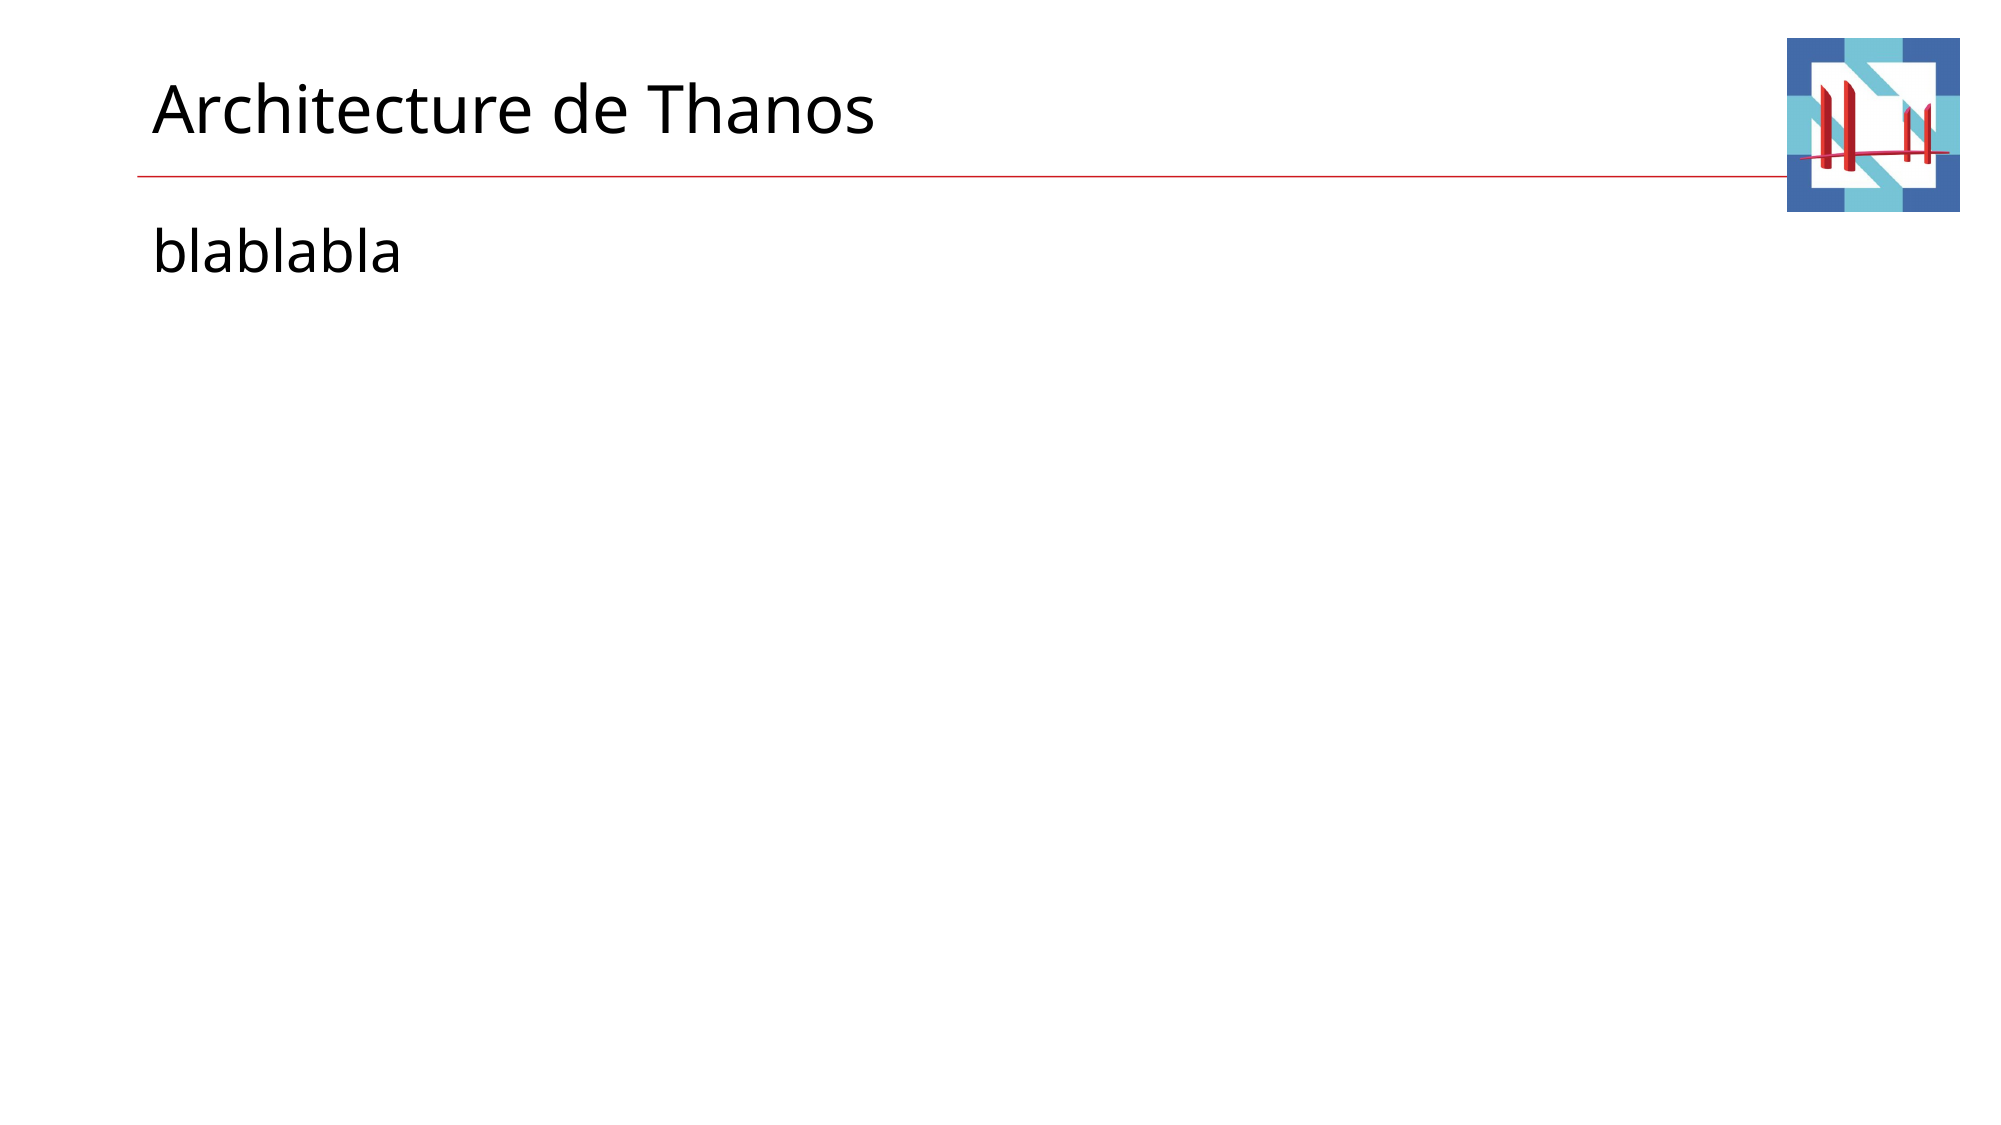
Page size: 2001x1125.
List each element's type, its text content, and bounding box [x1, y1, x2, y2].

picture [1787, 38, 1960, 212]
text_box blablabla [137, 215, 1862, 1030]
text_box Architecture de Thanos [137, 59, 1862, 164]
